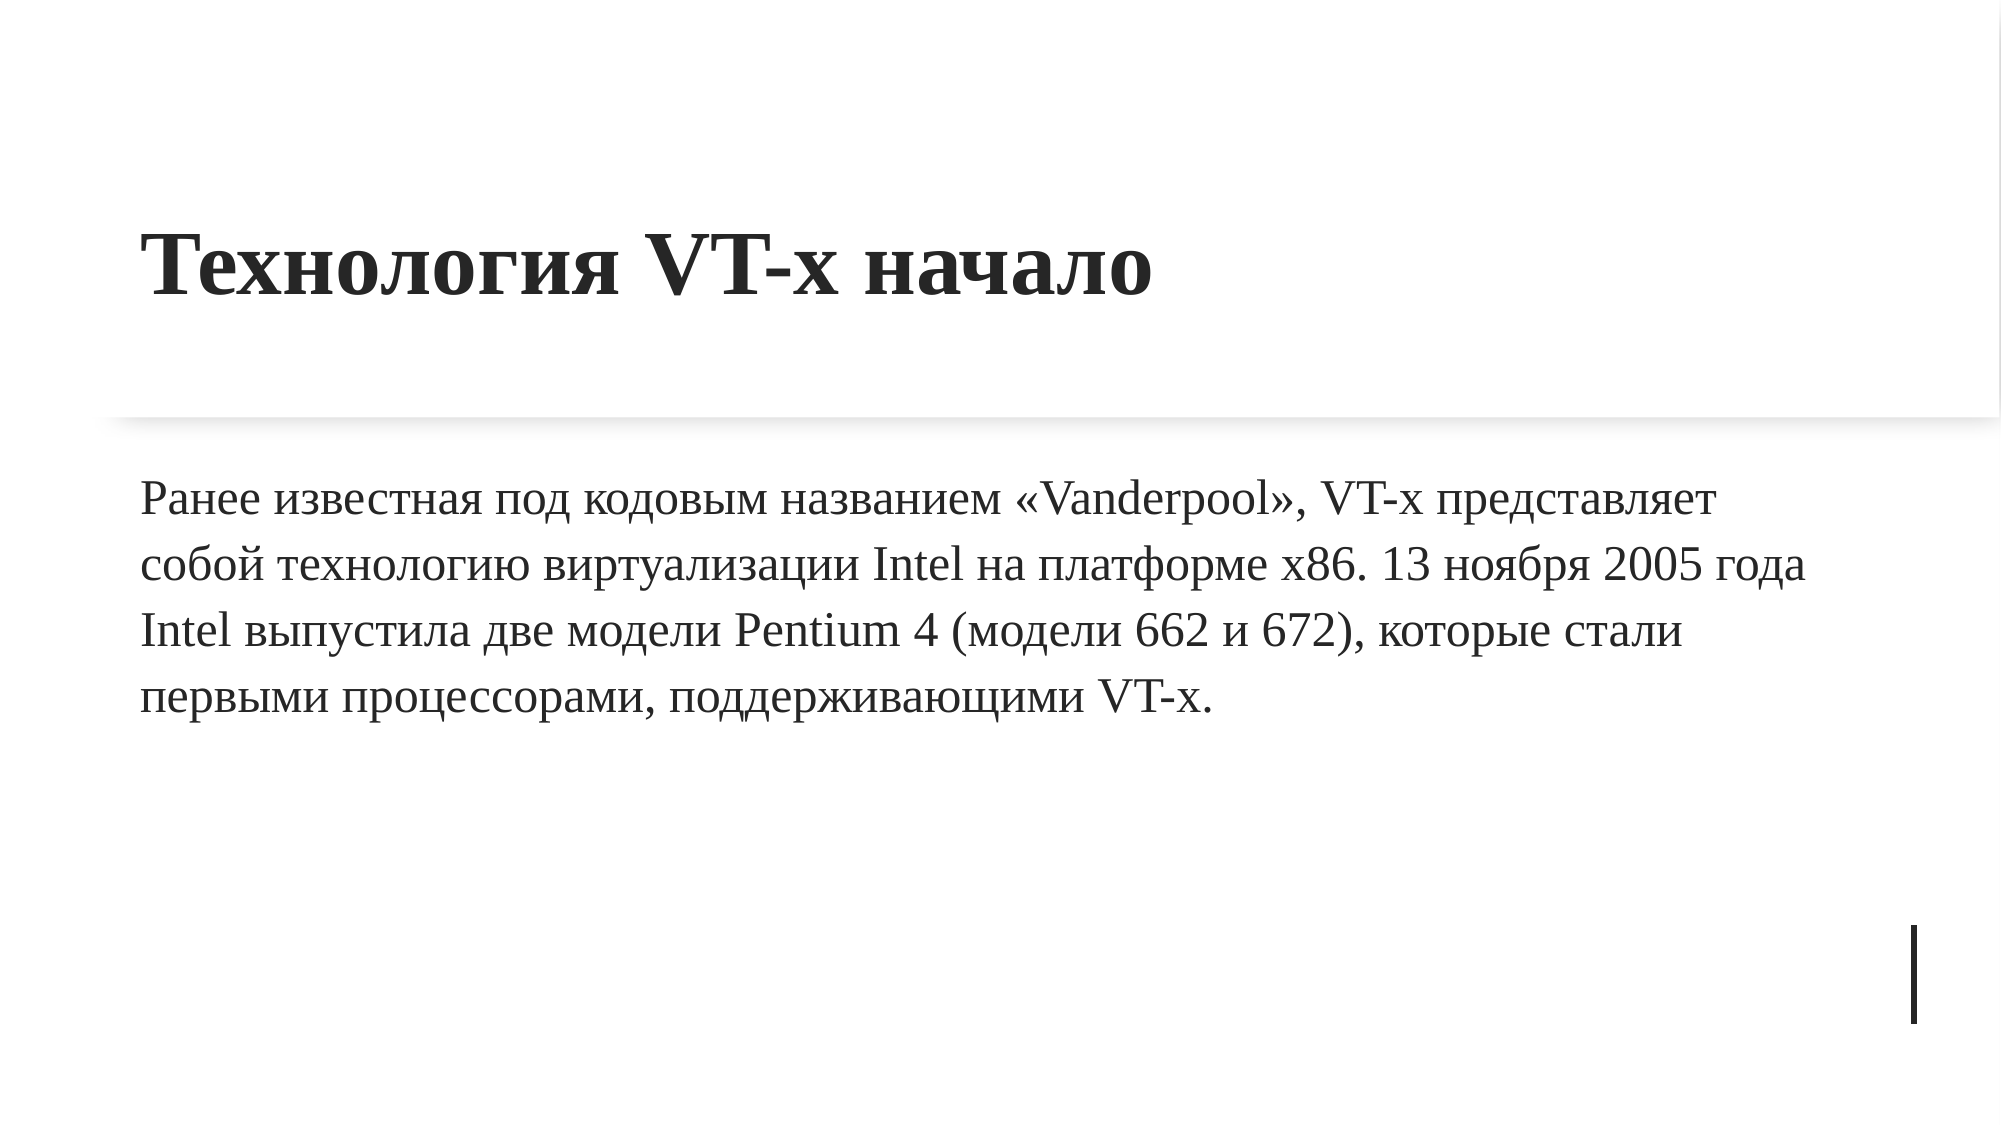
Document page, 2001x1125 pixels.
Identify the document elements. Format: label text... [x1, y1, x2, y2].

list Ранее известная под кодовым названием «Vanderpool», VT-x представляет собой технологию виртуализации Intel на платформе x86. 13 ноября 2005 года Intel выпустила две модели Pentium 4 (модели 662 и 672), которые стали первыми процессорами, поддерживающими VT-x. [124, 451, 1828, 987]
title Технология VT-x начало​ [124, 140, 1828, 376]
